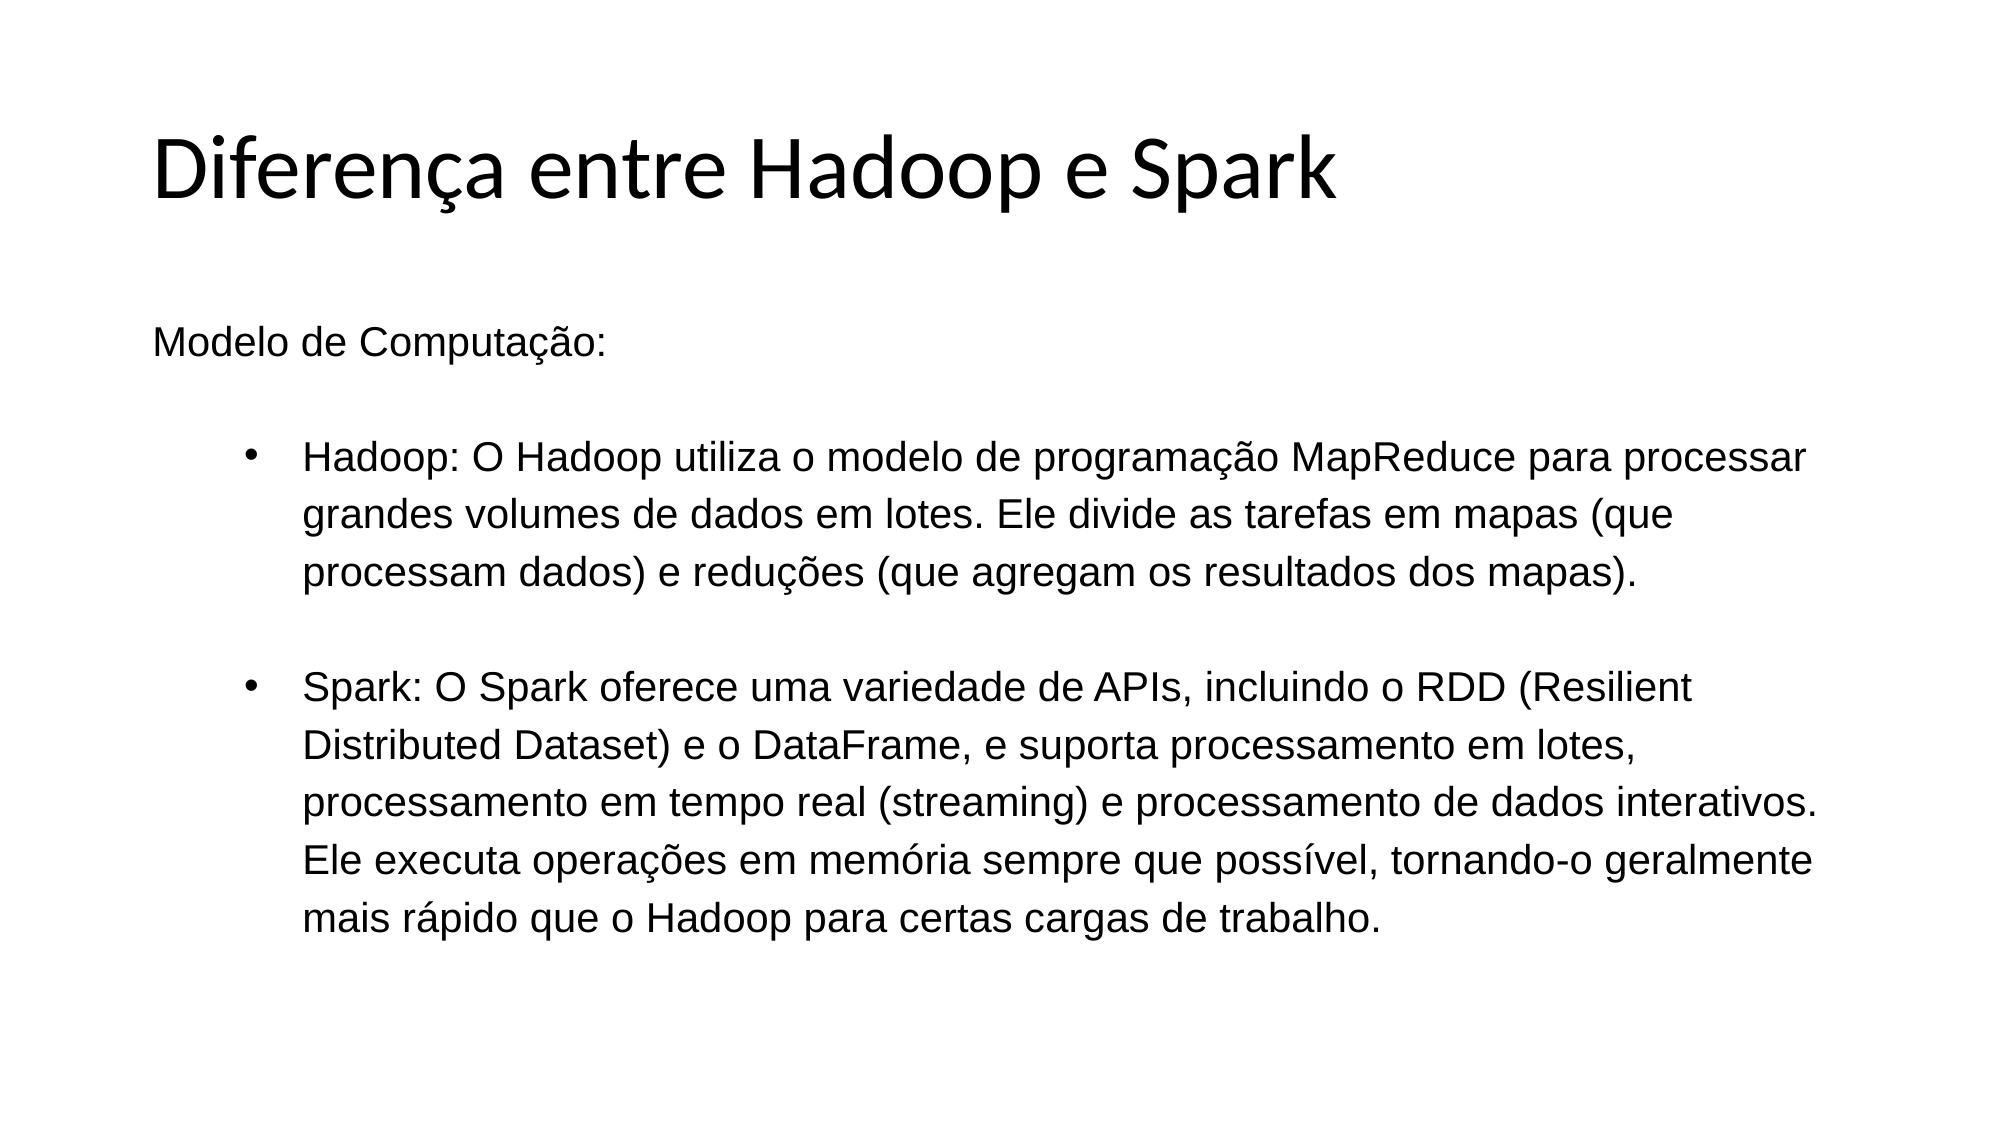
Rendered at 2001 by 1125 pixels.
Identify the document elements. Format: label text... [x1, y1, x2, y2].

title Diferença entre Hadoop e Spark [137, 59, 1863, 278]
list Modelo de Computação: Hadoop: O Hadoop utiliza o modelo de programação MapReduce para processar grandes volumes de dados em lotes. Ele divide as tarefas em mapas (que processam dados) e reduções (que agregam os resultados dos mapas). Spark: O Spark oferece uma variedade de APIs, incluindo o RDD (Resilient Distributed Dataset) e o DataFrame, e suporta processamento em lotes, processamento em tempo real (streaming) e processamento de dados interativos. Ele executa operações em memória sempre que possível, tornando-o geralmente mais rápido que o Hadoop para certas cargas de trabalho. [137, 299, 1863, 1014]
